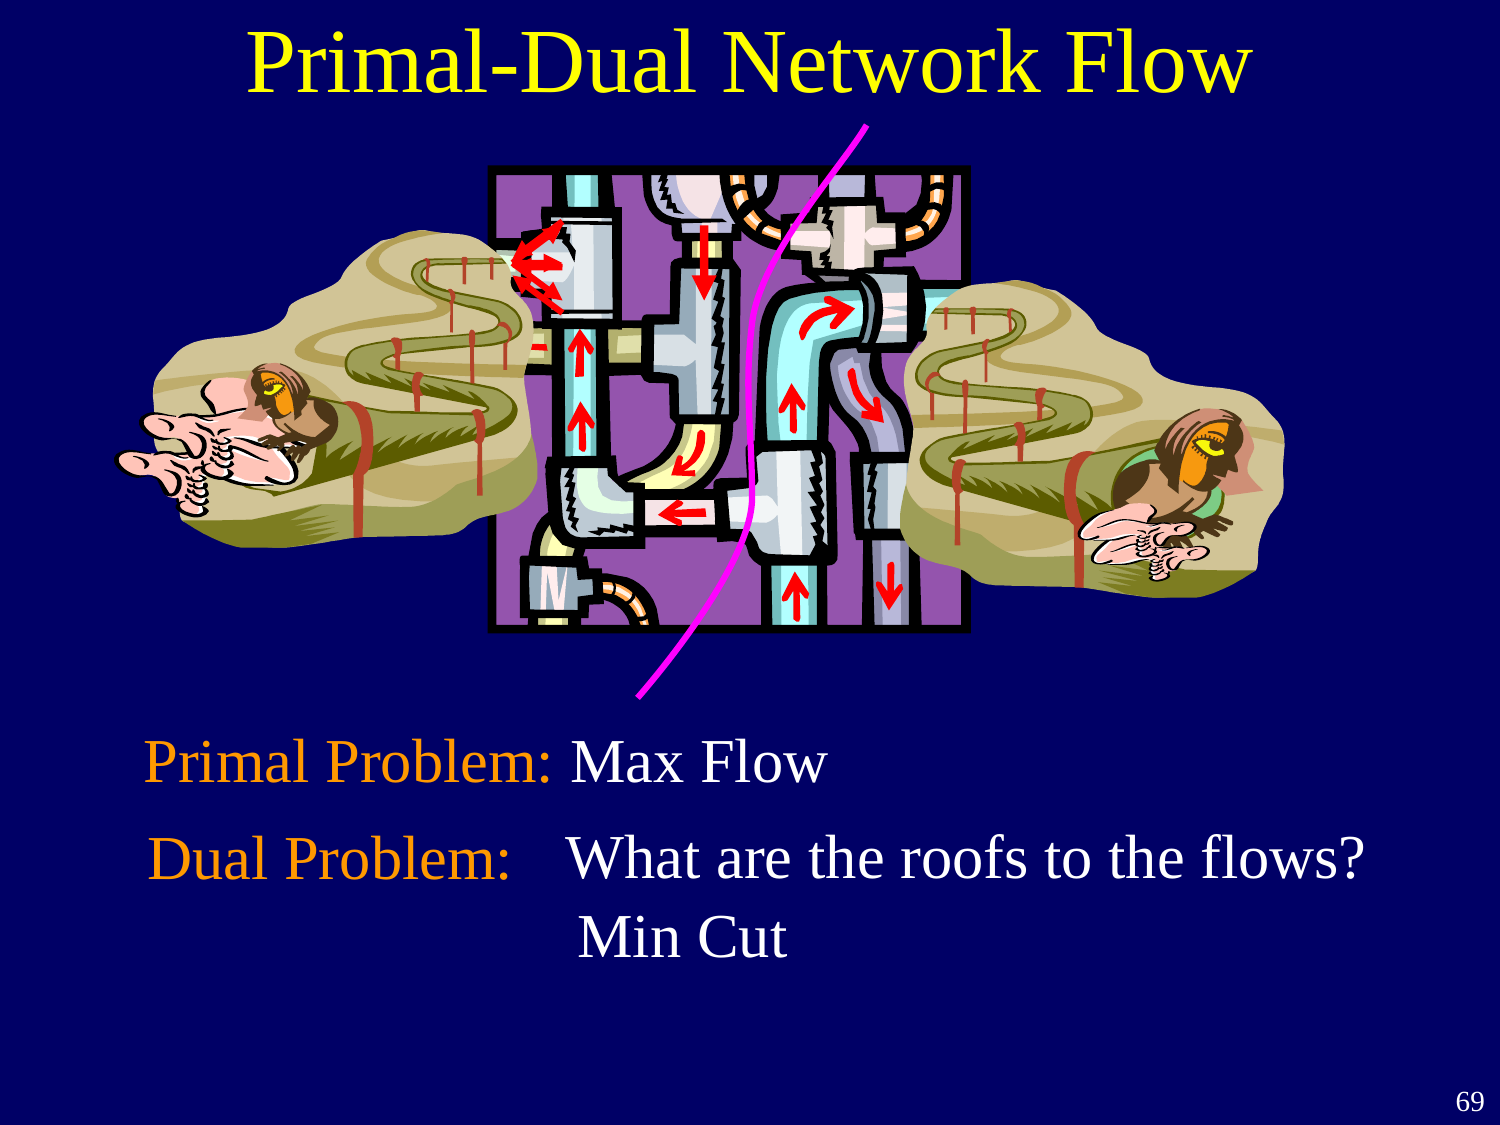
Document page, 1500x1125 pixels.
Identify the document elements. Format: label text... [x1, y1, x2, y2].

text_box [112, 162, 1288, 638]
title Primal-Dual Network Flow [112, 0, 1388, 150]
text_box Dual Problem: [132, 809, 529, 900]
text_box [841, 125, 867, 161]
text_box [637, 646, 680, 698]
text_box Min Cut [562, 898, 803, 978]
text_box Primal Problem: Max Flow [128, 712, 844, 803]
text_box What are the roofs to the flows? [550, 808, 1383, 898]
